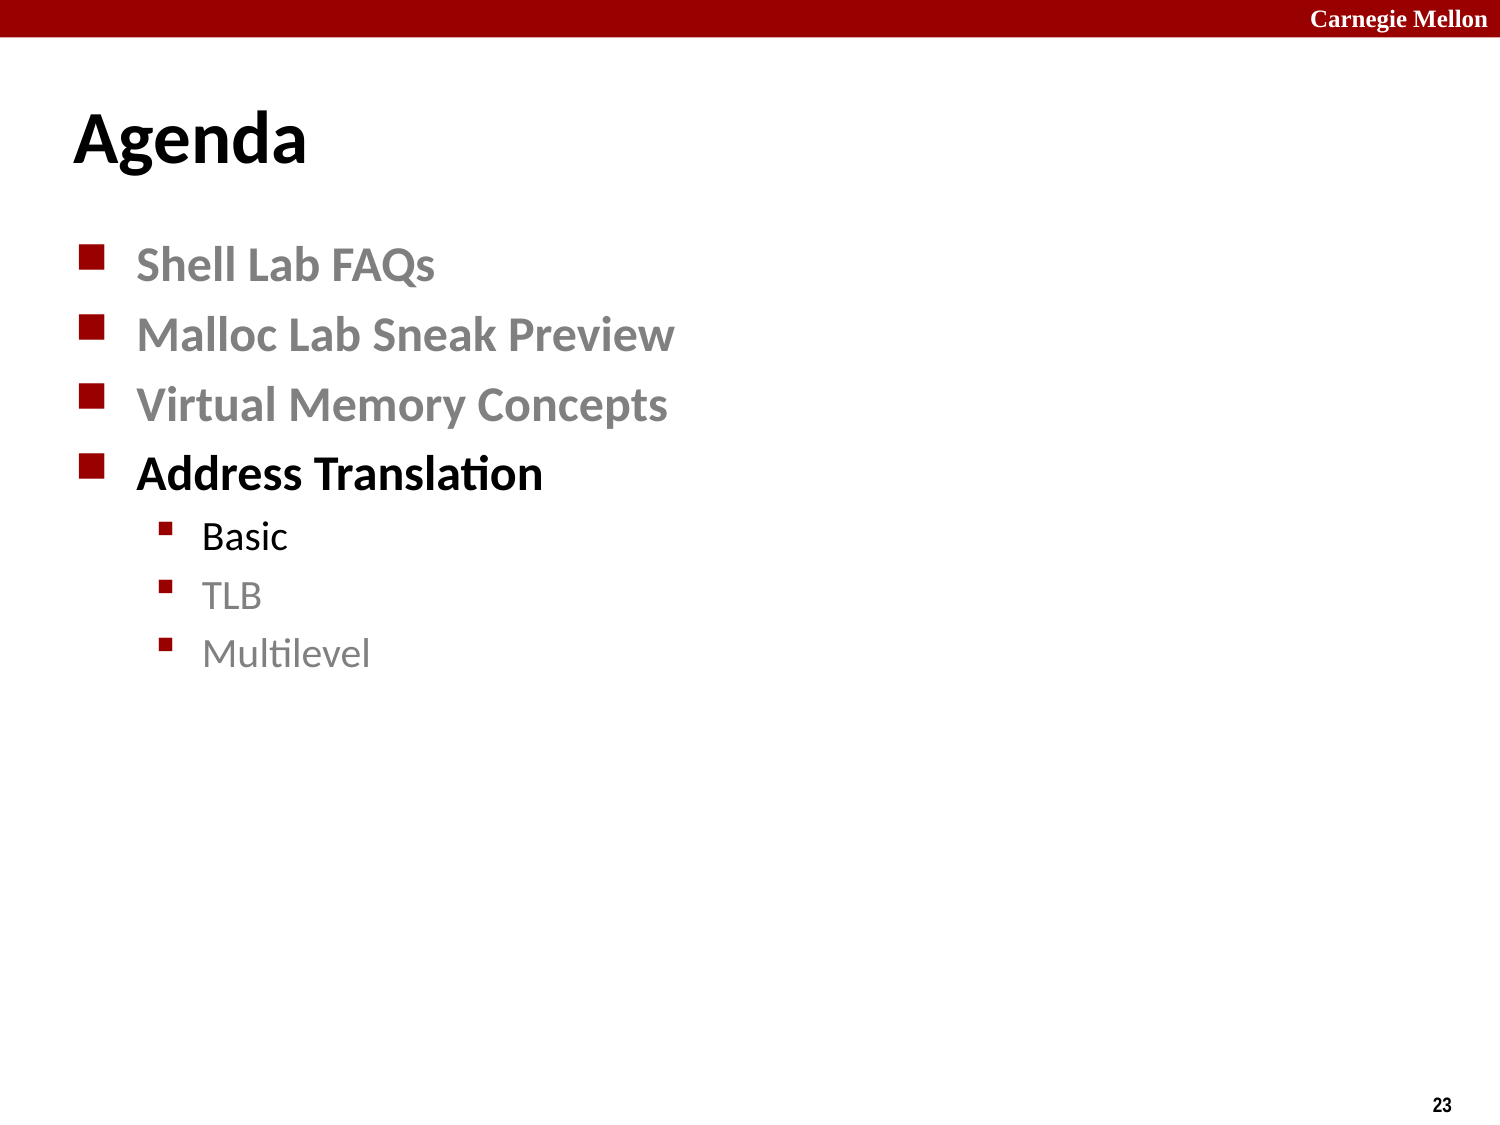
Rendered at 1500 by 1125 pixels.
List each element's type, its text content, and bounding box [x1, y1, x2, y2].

title Agenda [58, 71, 1305, 197]
list Shell Lab FAQs Malloc Lab Sneak Preview Virtual Memory Concepts Address Translation Basic TLB Multilevel [64, 223, 1361, 1040]
